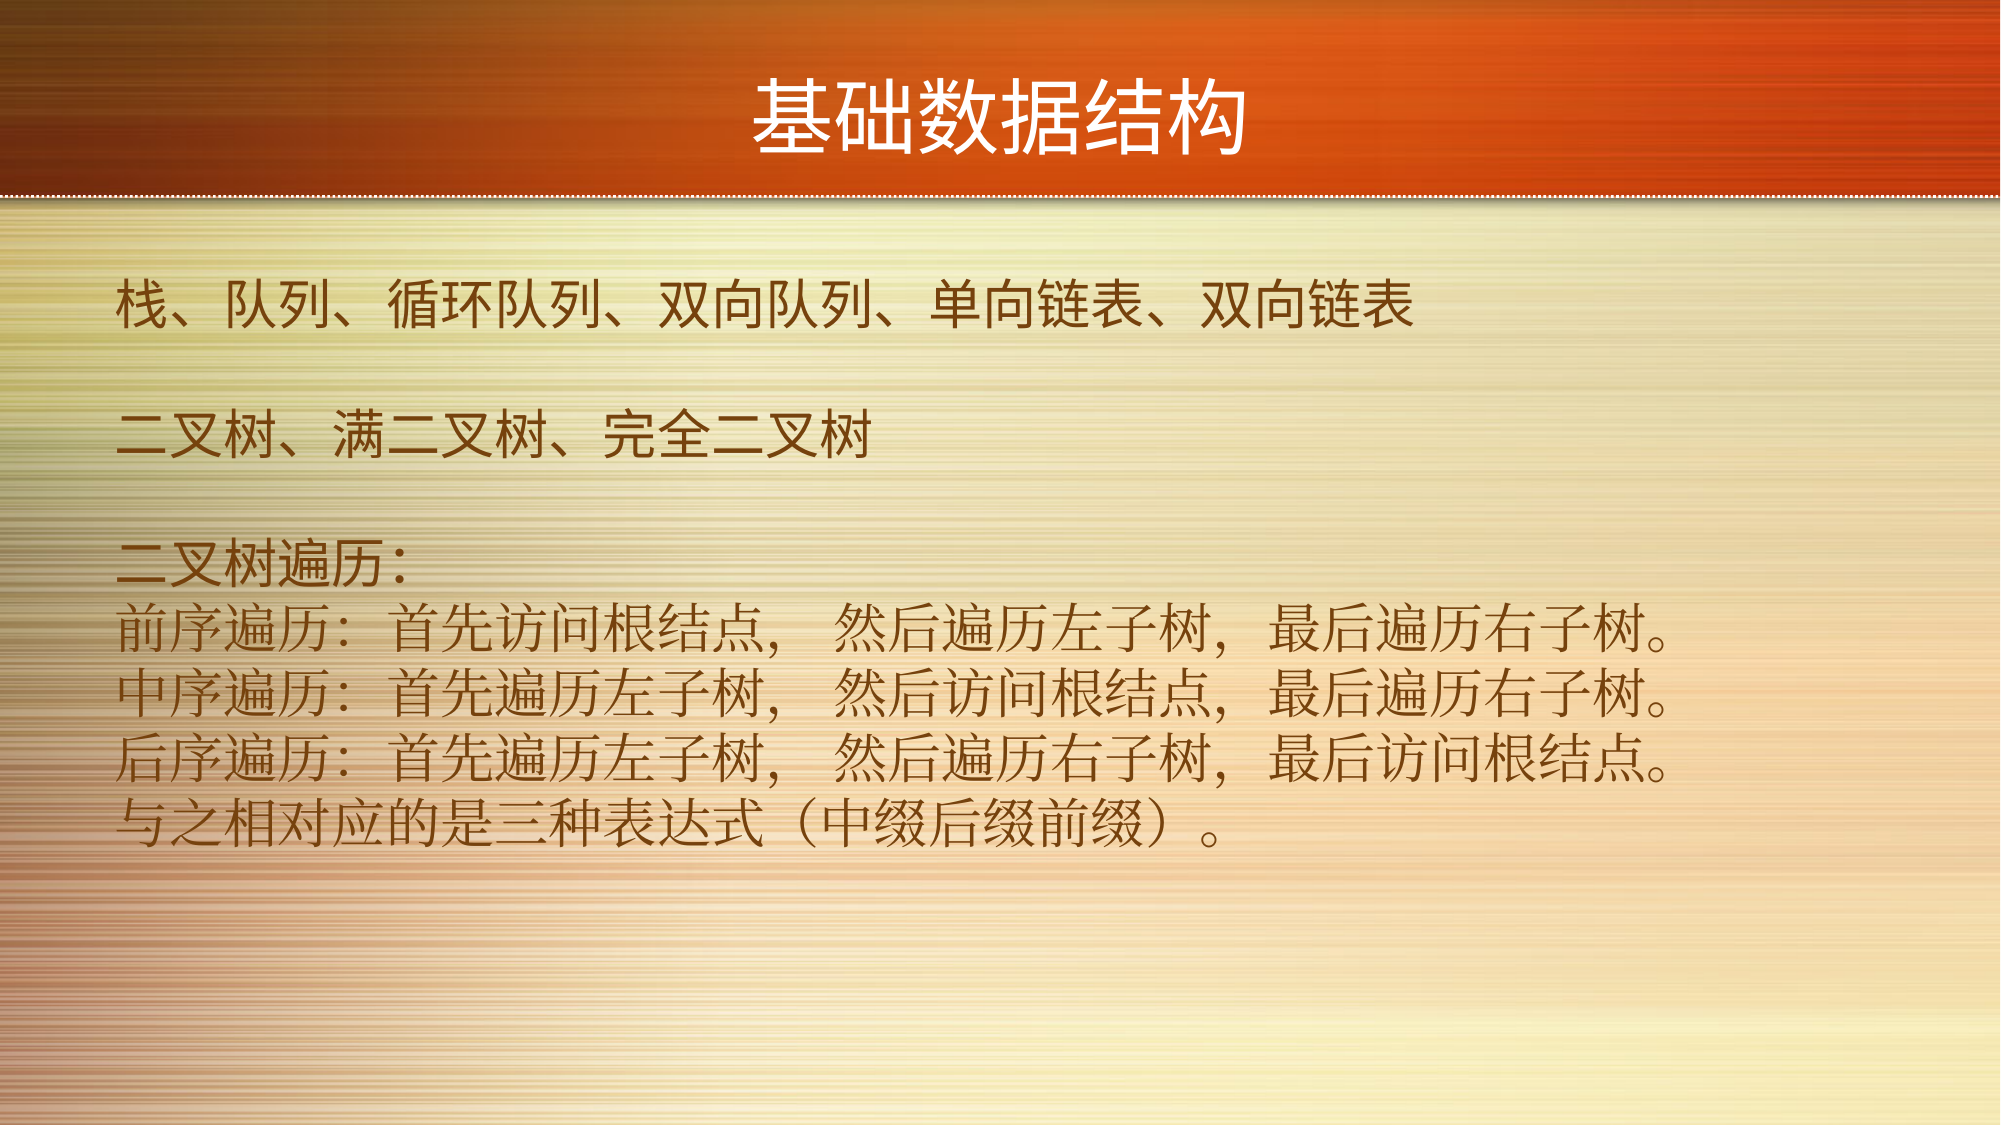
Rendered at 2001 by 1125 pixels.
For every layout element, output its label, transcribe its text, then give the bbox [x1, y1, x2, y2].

list 栈、队列、循环队列、双向队列、单向链表、双向链表 二叉树、满二叉树、完全二叉树 二叉树遍历： 前序遍历：首先访问根结点， 然后遍历左子树，最后遍历右子树。 中序遍历：首先遍历左子树， 然后访问根结点，最后遍历右子树。 后序遍历：首先遍历左子树， 然后遍历右子树，最后访问根结点。 与之相对应的是三种表达式（中缀后缀前缀）。 [99, 262, 1900, 1005]
title 基础数据结构 [99, 30, 1900, 173]
picture [0, 0, 2001, 1125]
